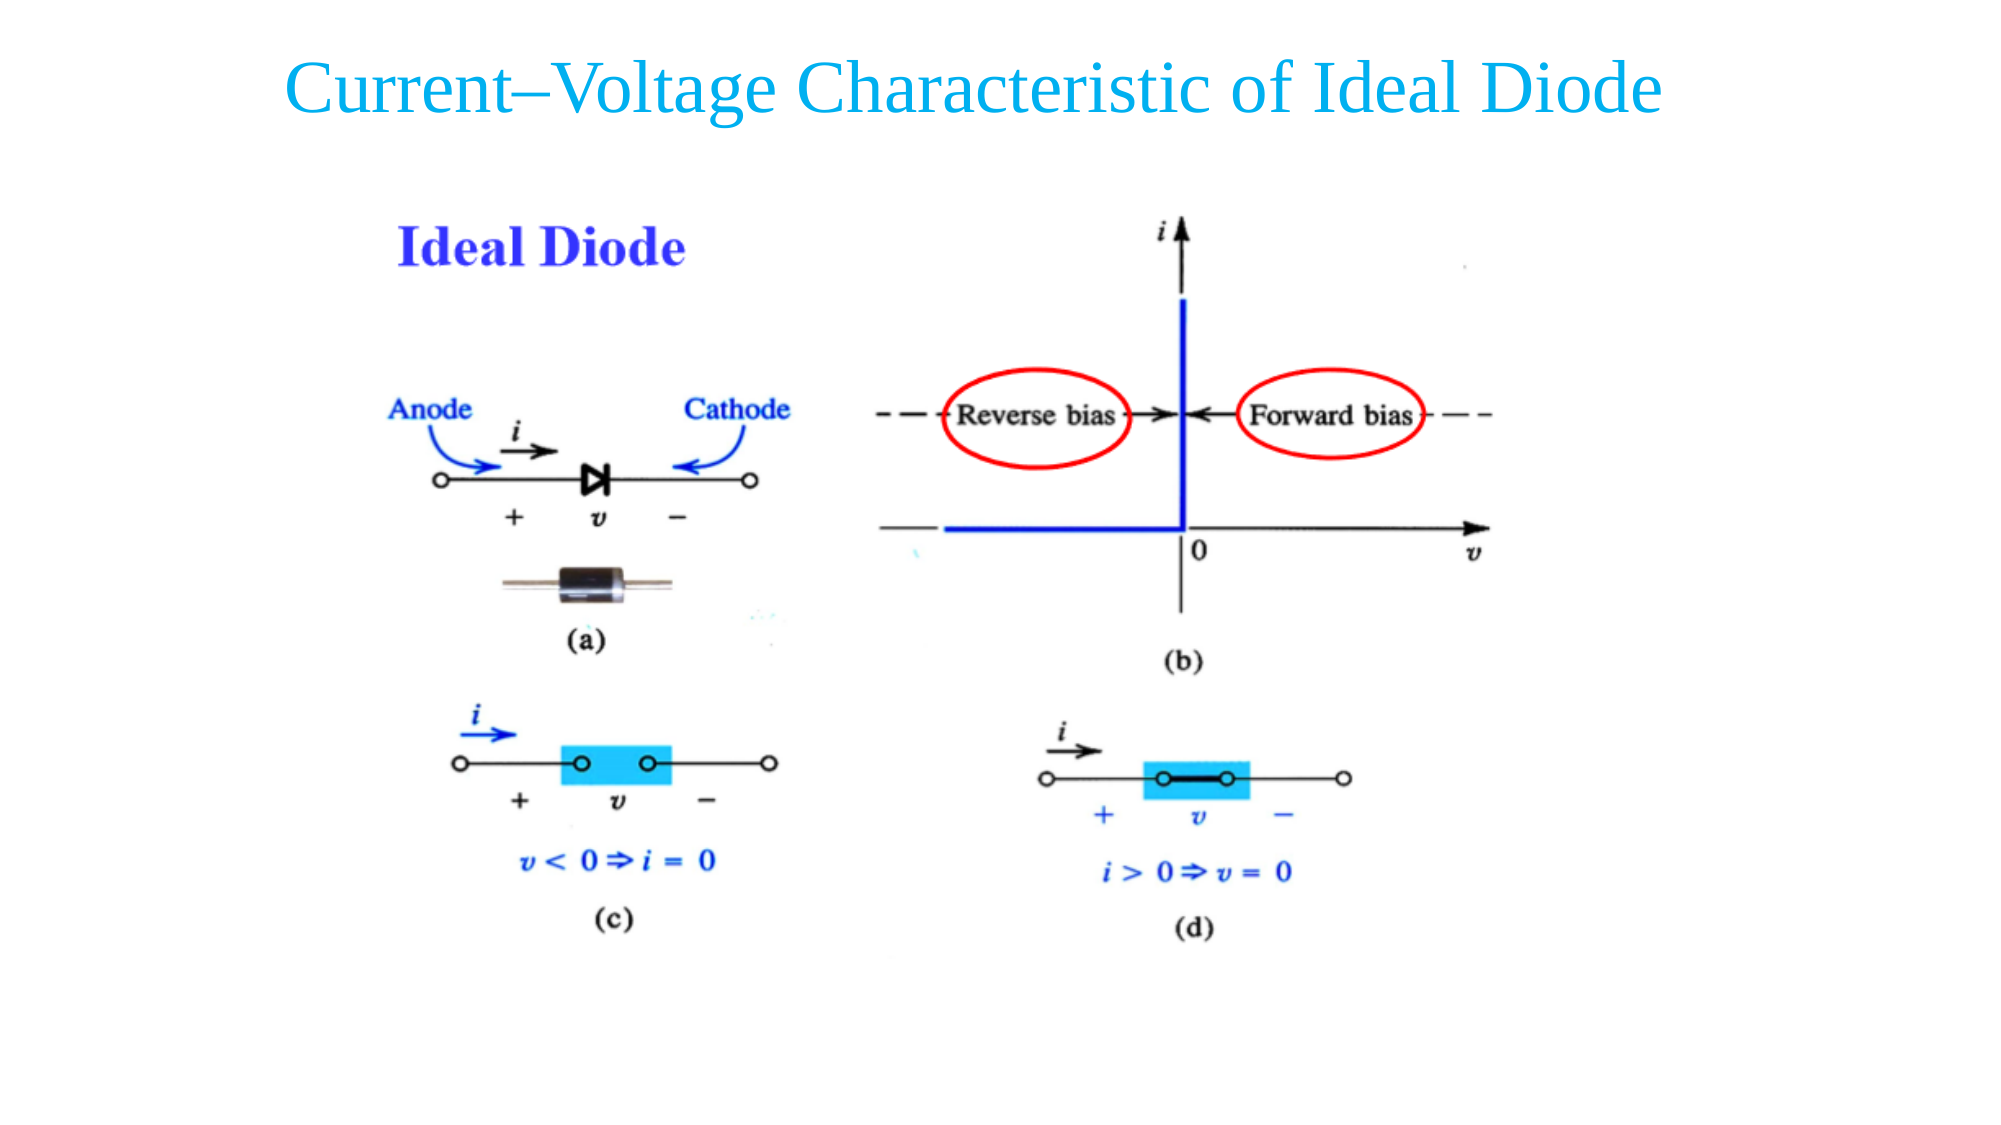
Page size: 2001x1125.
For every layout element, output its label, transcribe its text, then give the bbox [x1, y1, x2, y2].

picture [325, 166, 1542, 959]
text_box Current–Voltage Characteristic of Ideal Diode [269, 30, 1697, 135]
